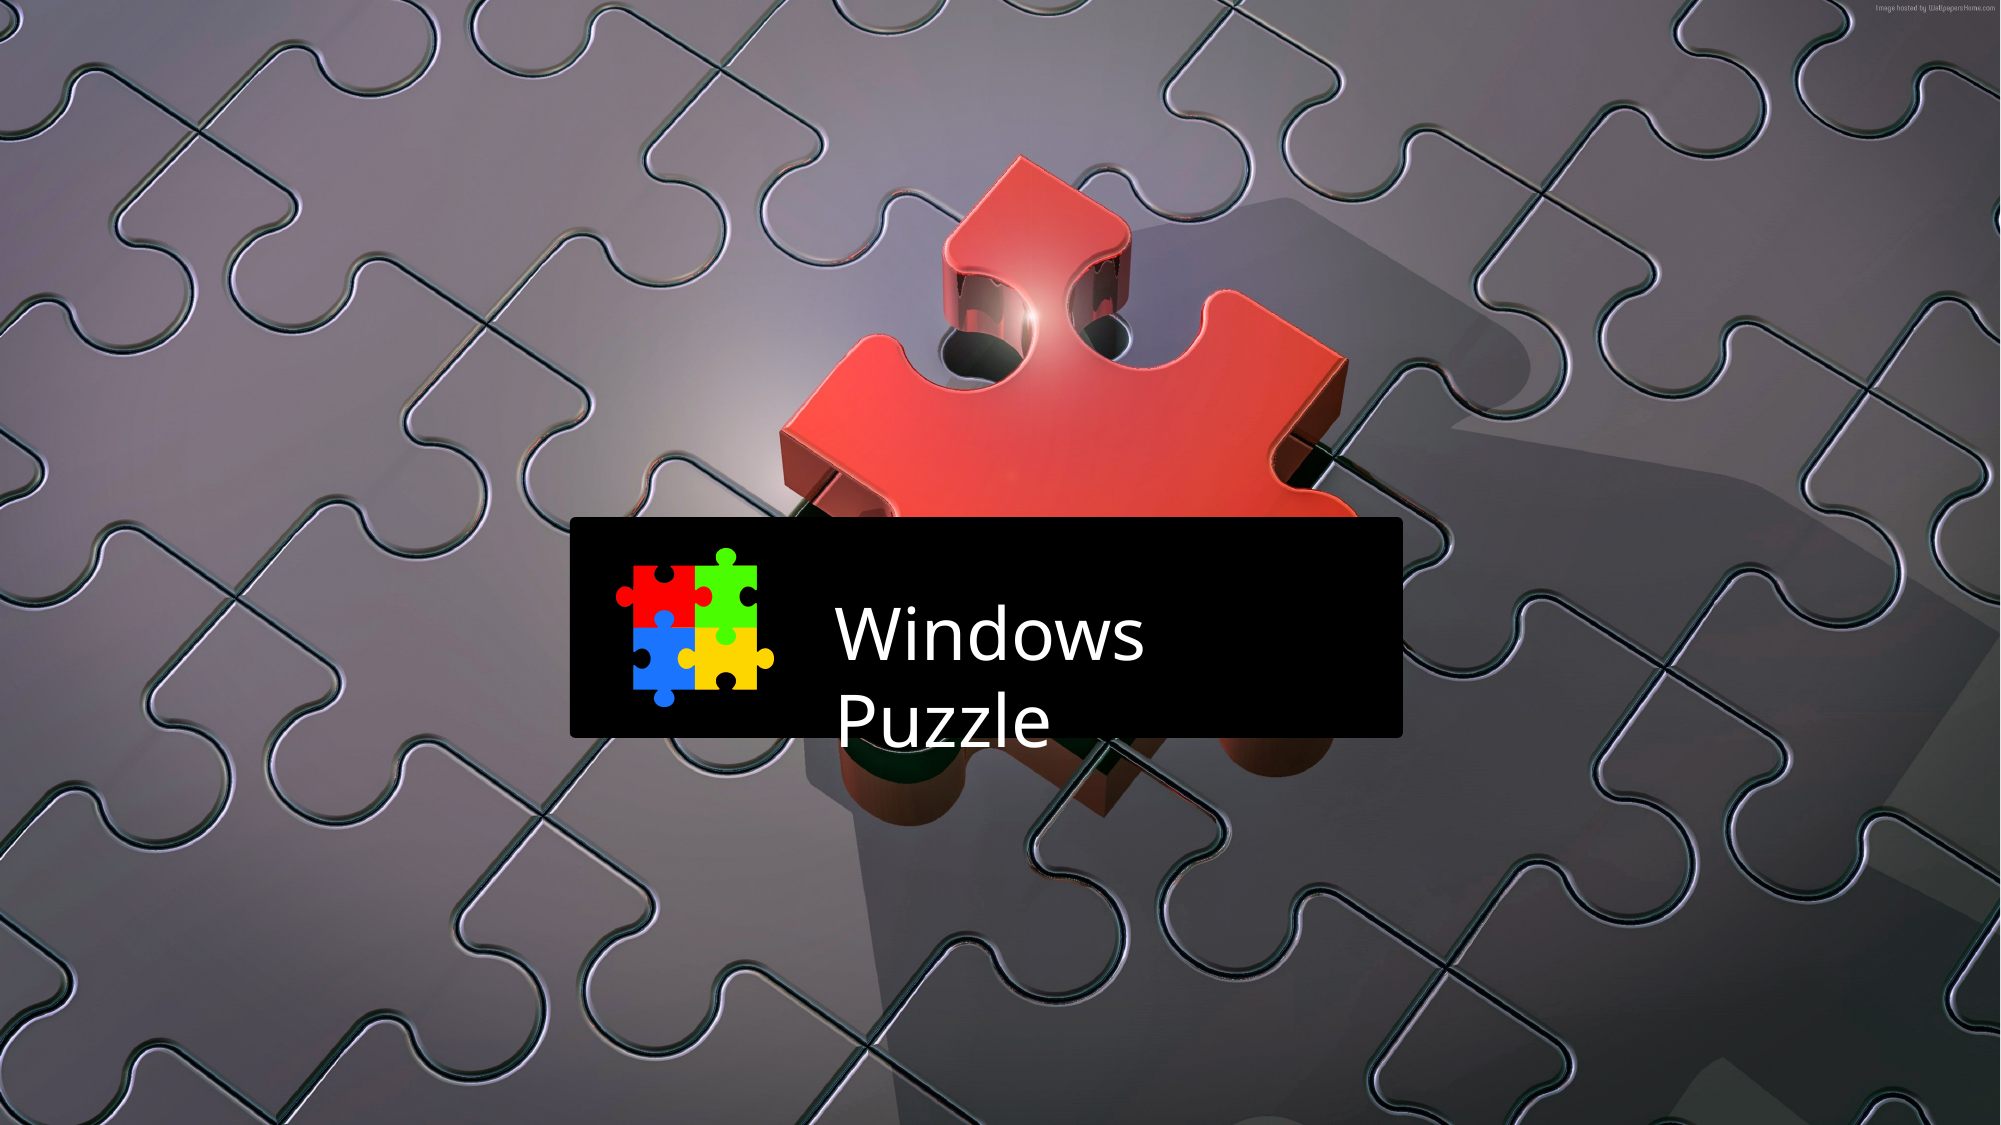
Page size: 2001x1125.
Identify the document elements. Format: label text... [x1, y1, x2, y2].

text_box Windows Puzzle [820, 580, 1374, 770]
picture [0, 0, 2001, 1125]
text_box [568, 515, 1405, 740]
